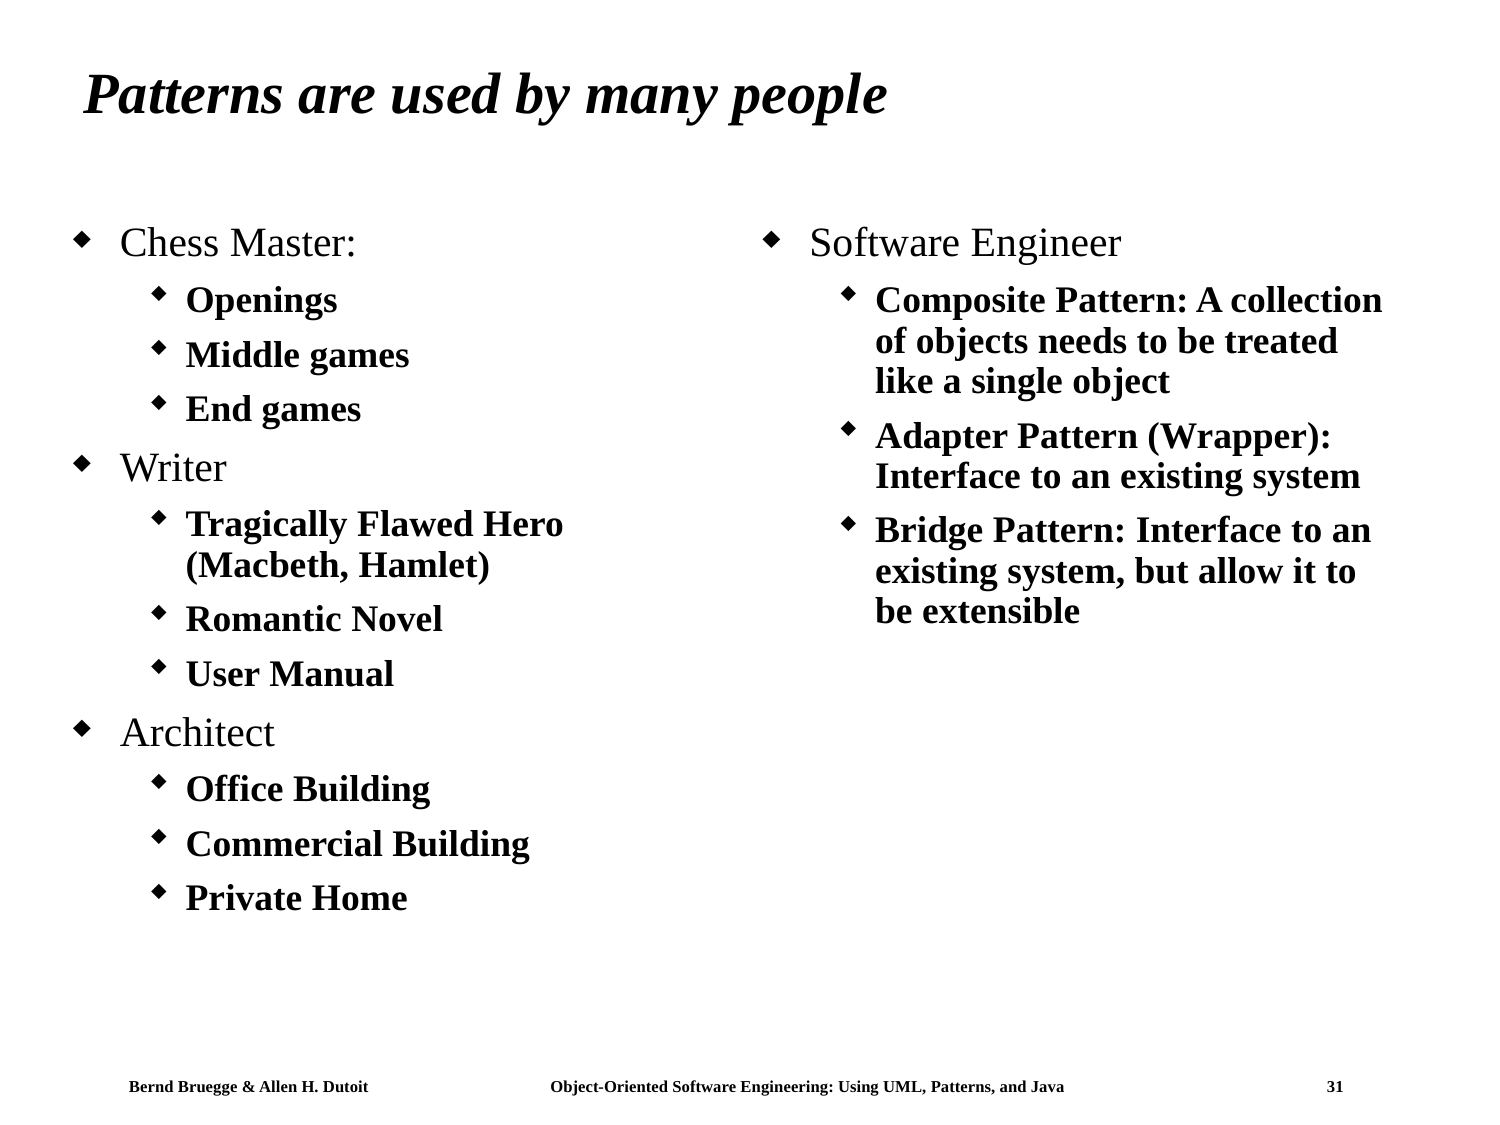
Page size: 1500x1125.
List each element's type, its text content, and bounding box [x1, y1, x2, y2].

title Patterns are used by many people [68, 36, 1407, 153]
list Chess Master: Openings Middle games End games Writer Tragically Flawed Hero (Macbeth, Hamlet) Romantic Novel User Manual Architect Office Building Commercial Building Private Home [58, 212, 723, 1020]
list Software Engineer Composite Pattern: A collection of objects needs to be treated like a single object Adapter Pattern (Wrapper): Interface to an existing system Bridge Pattern: Interface to an existing system, but allow it to be extensible [747, 212, 1413, 1020]
